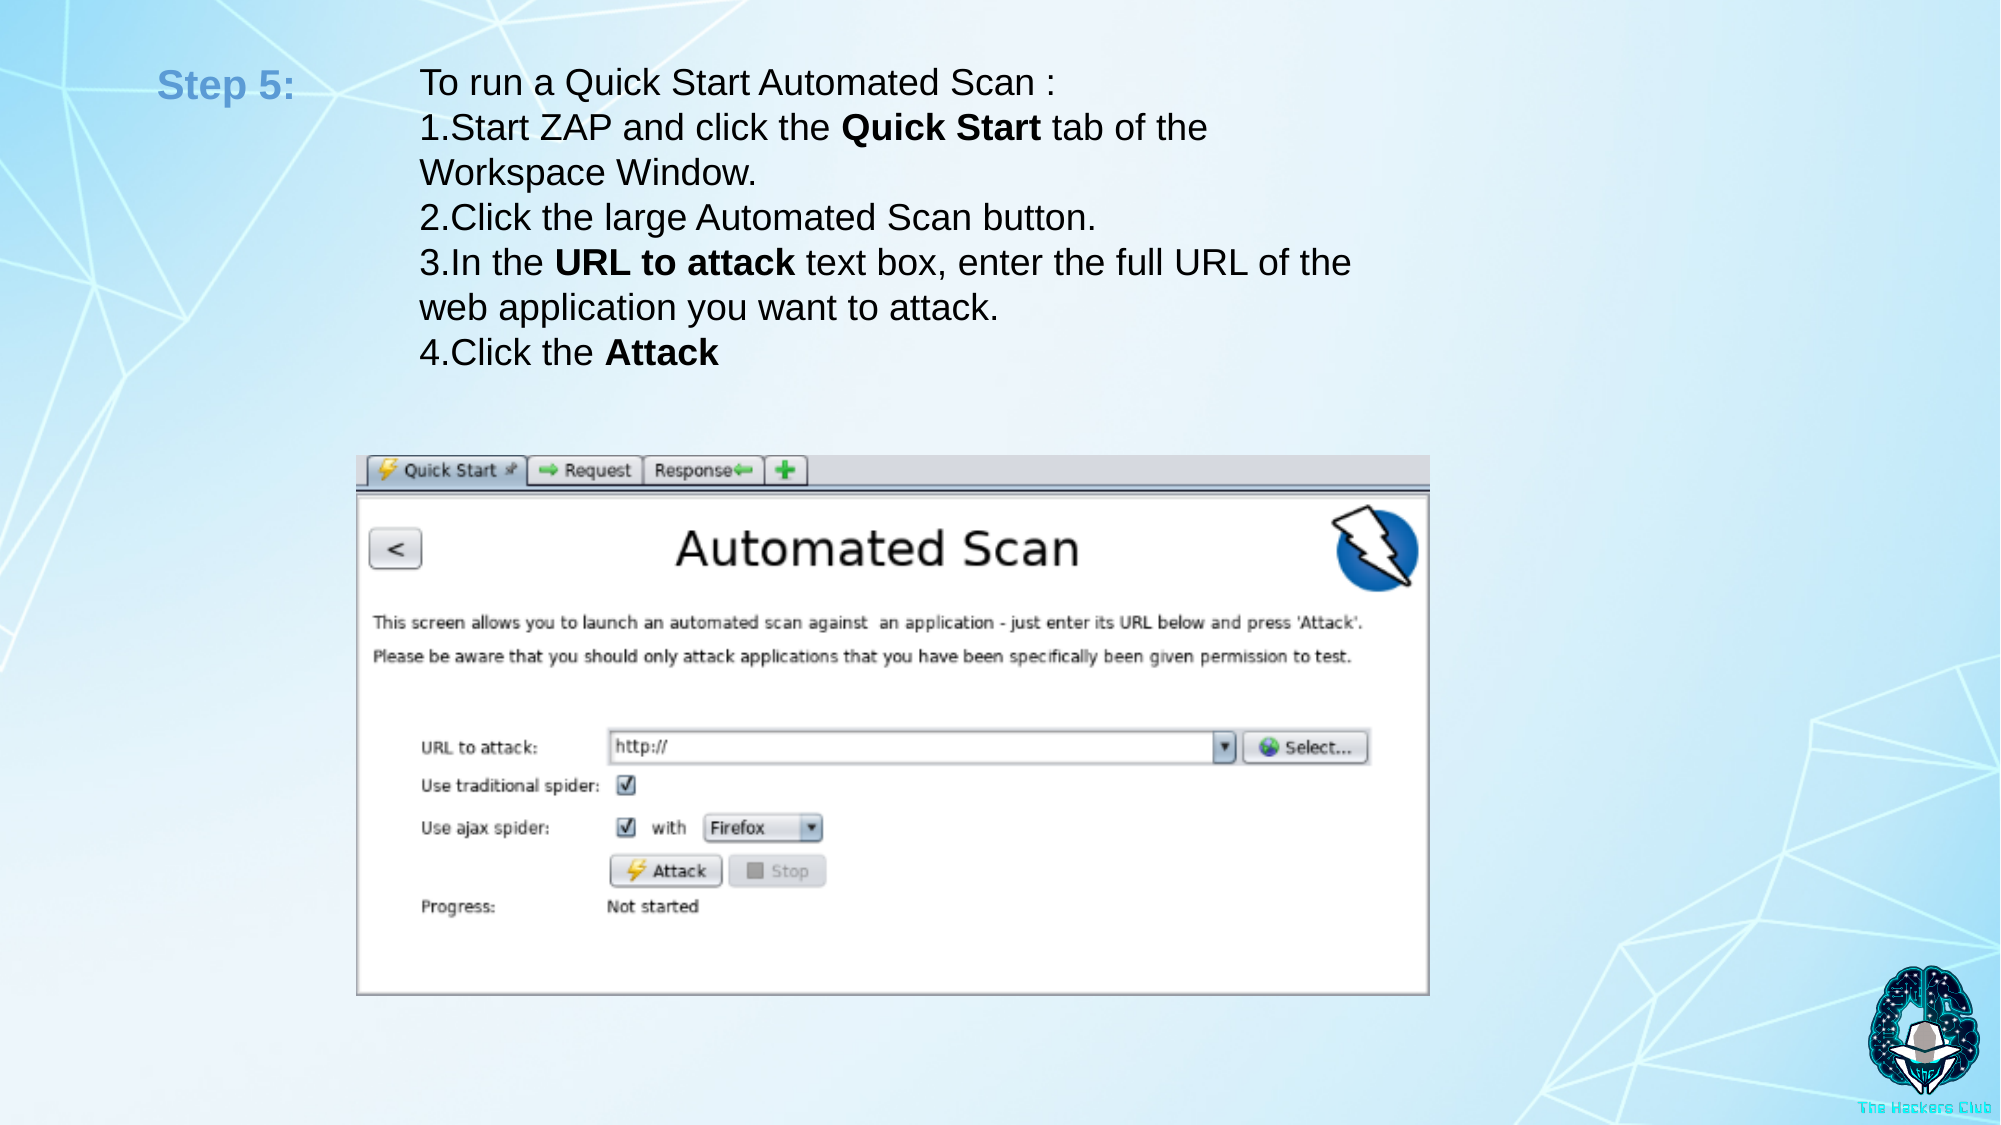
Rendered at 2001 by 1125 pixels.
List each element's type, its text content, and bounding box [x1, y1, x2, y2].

text_box To run a Quick Start Automated Scan : Start ZAP and click the Quick Start tab of the Workspace Window. Click the large Automated Scan button. In the URL to attack text box, enter the full URL of the web application you want to attack. Click the Attack [404, 50, 1405, 381]
picture [0, 0, 2001, 1125]
text_box Step 5: [141, 50, 312, 116]
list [1848, 961, 2000, 1125]
